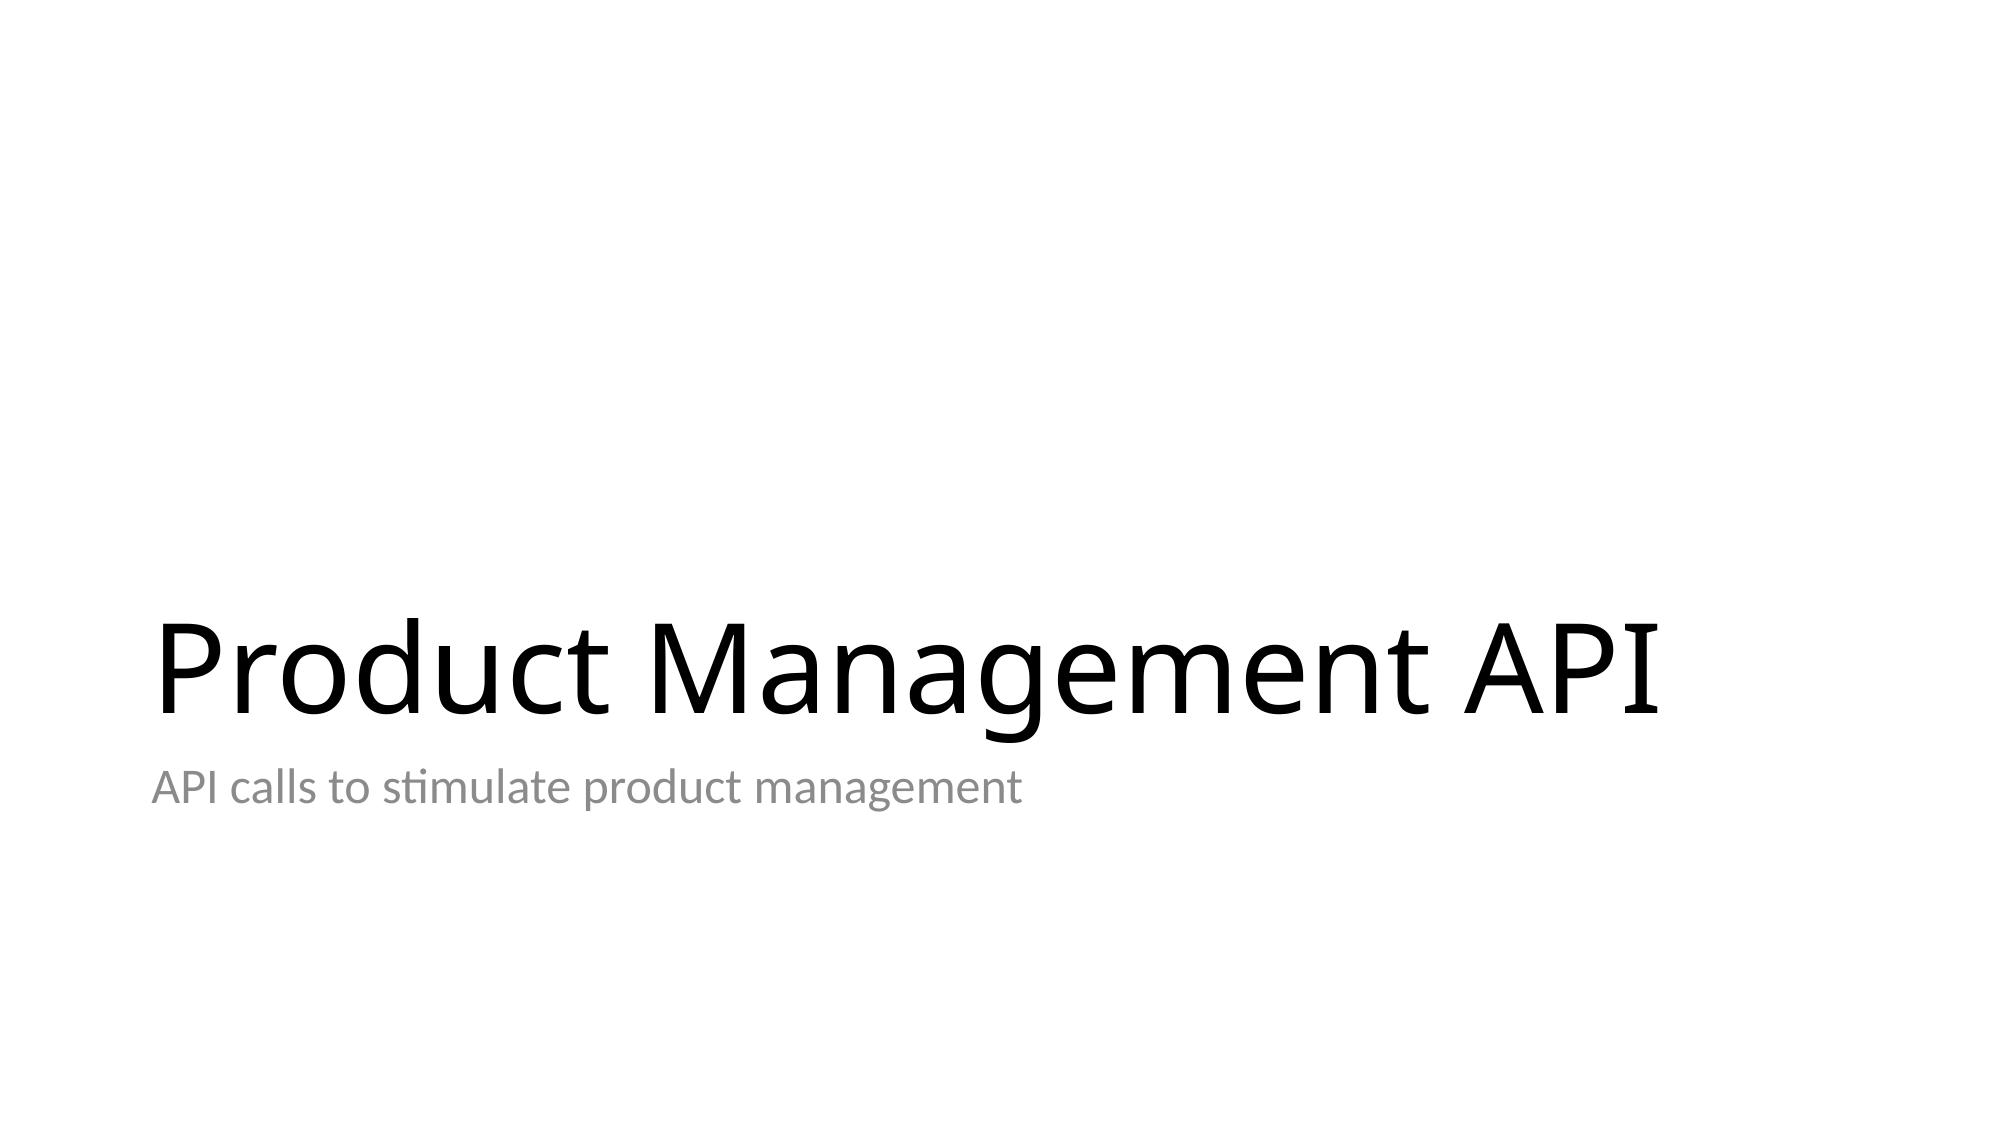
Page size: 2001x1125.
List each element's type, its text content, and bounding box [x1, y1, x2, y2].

title Product Management API [136, 280, 1862, 749]
list API calls to stimulate product management [136, 752, 1862, 999]
